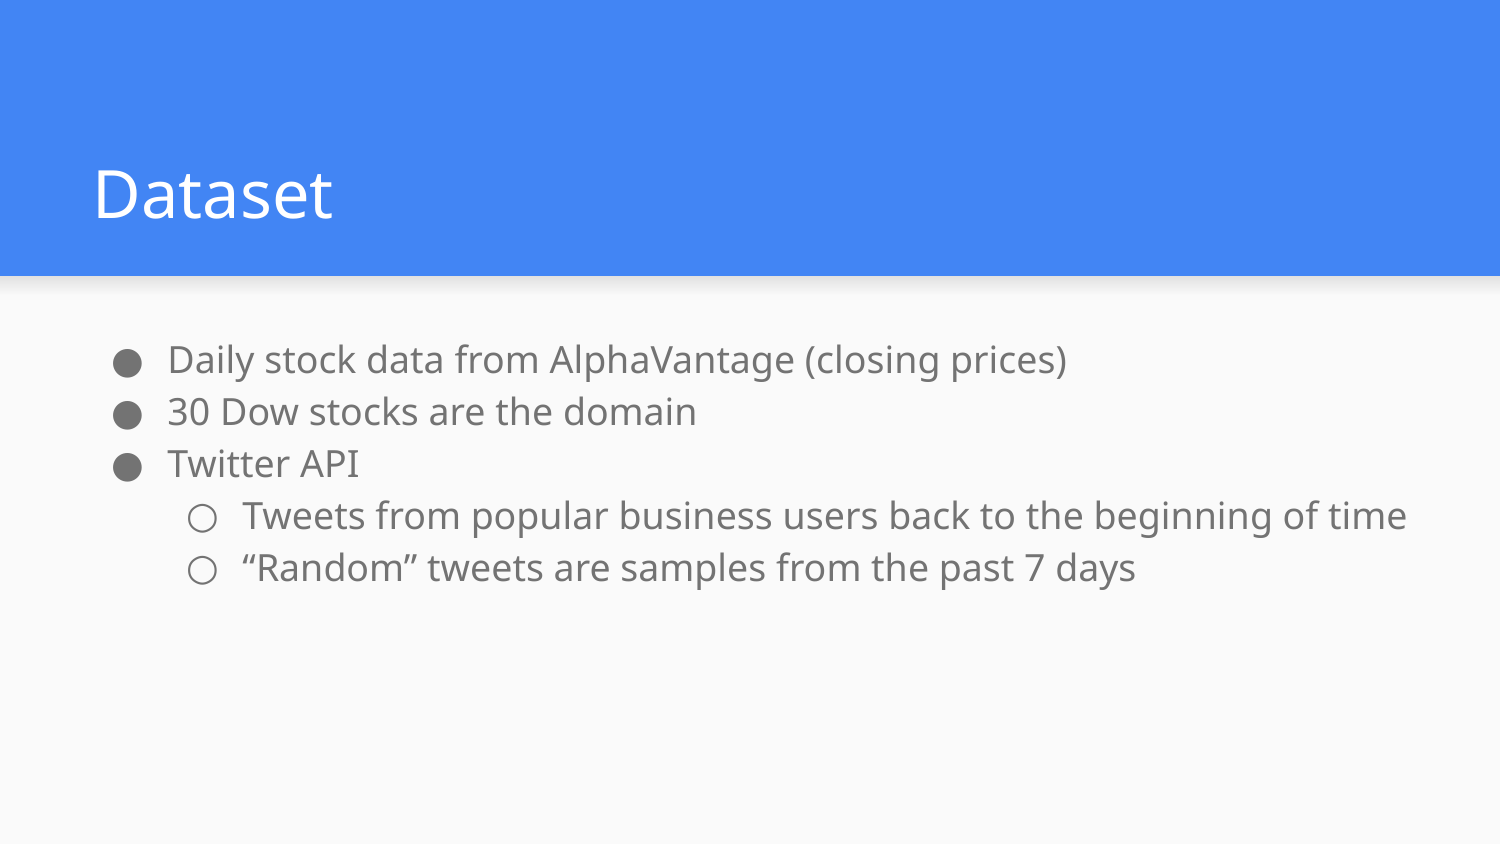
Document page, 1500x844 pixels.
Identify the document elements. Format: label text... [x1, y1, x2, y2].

title Dataset [77, 121, 1427, 248]
list Daily stock data from AlphaVantage (closing prices) 30 Dow stocks are the domain Twitter API Tweets from popular business users back to the beginning of time “Random” tweets are samples from the past 7 days [77, 314, 1427, 760]
